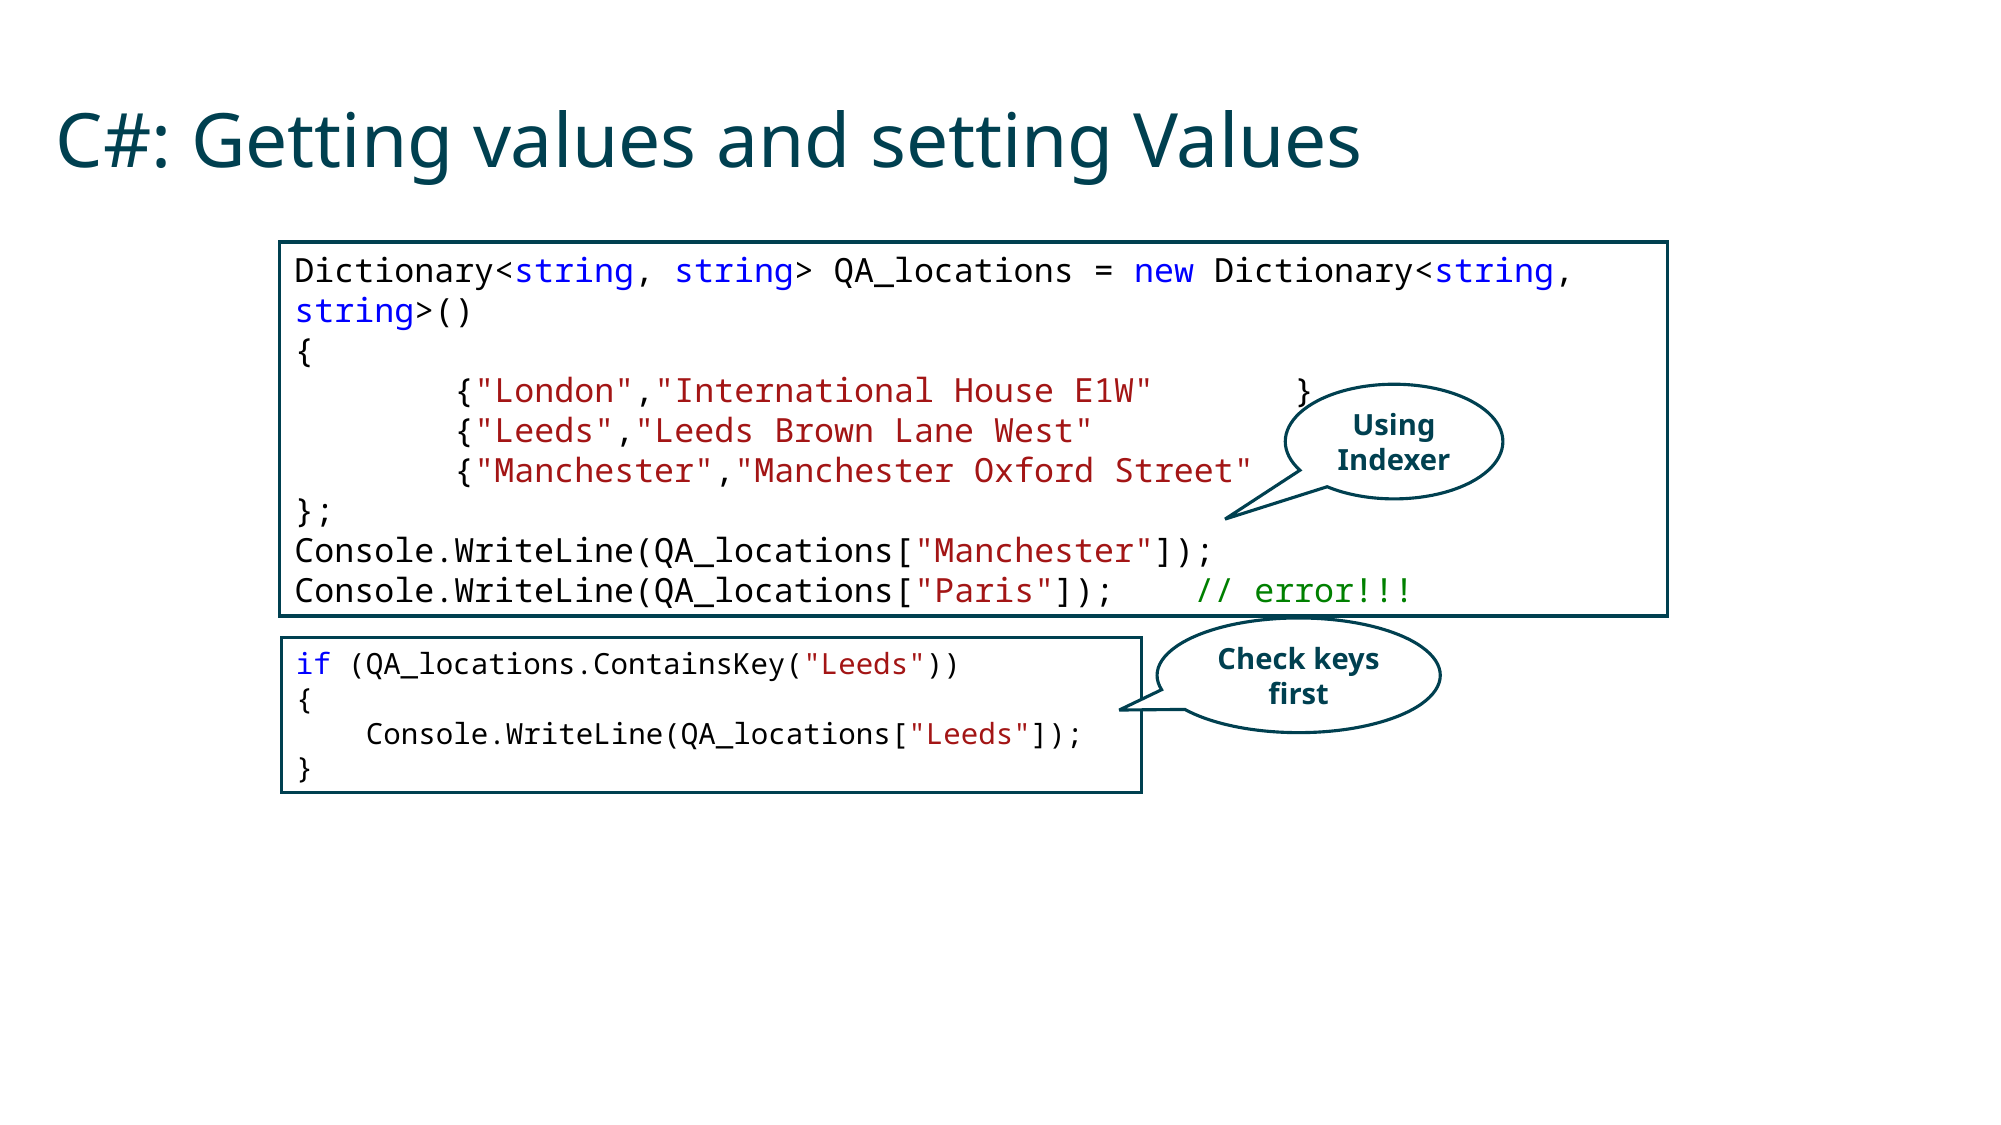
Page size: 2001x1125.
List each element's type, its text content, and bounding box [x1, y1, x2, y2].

title C#: Getting values and setting Values [55, 92, 1946, 225]
text_box Check keys first [1118, 616, 1442, 734]
list [273, 218, 1715, 1075]
text_box if (QA_locations.ContainsKey("Leeds")) { Console.WriteLine(QA_locations["Leeds"]); } [280, 637, 1142, 793]
text_box Dictionary<string, string> QA_locations = new Dictionary<string, string>() { {"London","International House E1W" }, {"Leeds","Leeds Brown Lane West" }, {"Manchester","Manchester Oxford Street" },… }; Console.WriteLine(QA_locations["Manchester"]); Console.WriteLine(QA_locations["Paris"]); // error!!! [278, 241, 1669, 617]
text_box Using Indexer [1224, 383, 1504, 521]
